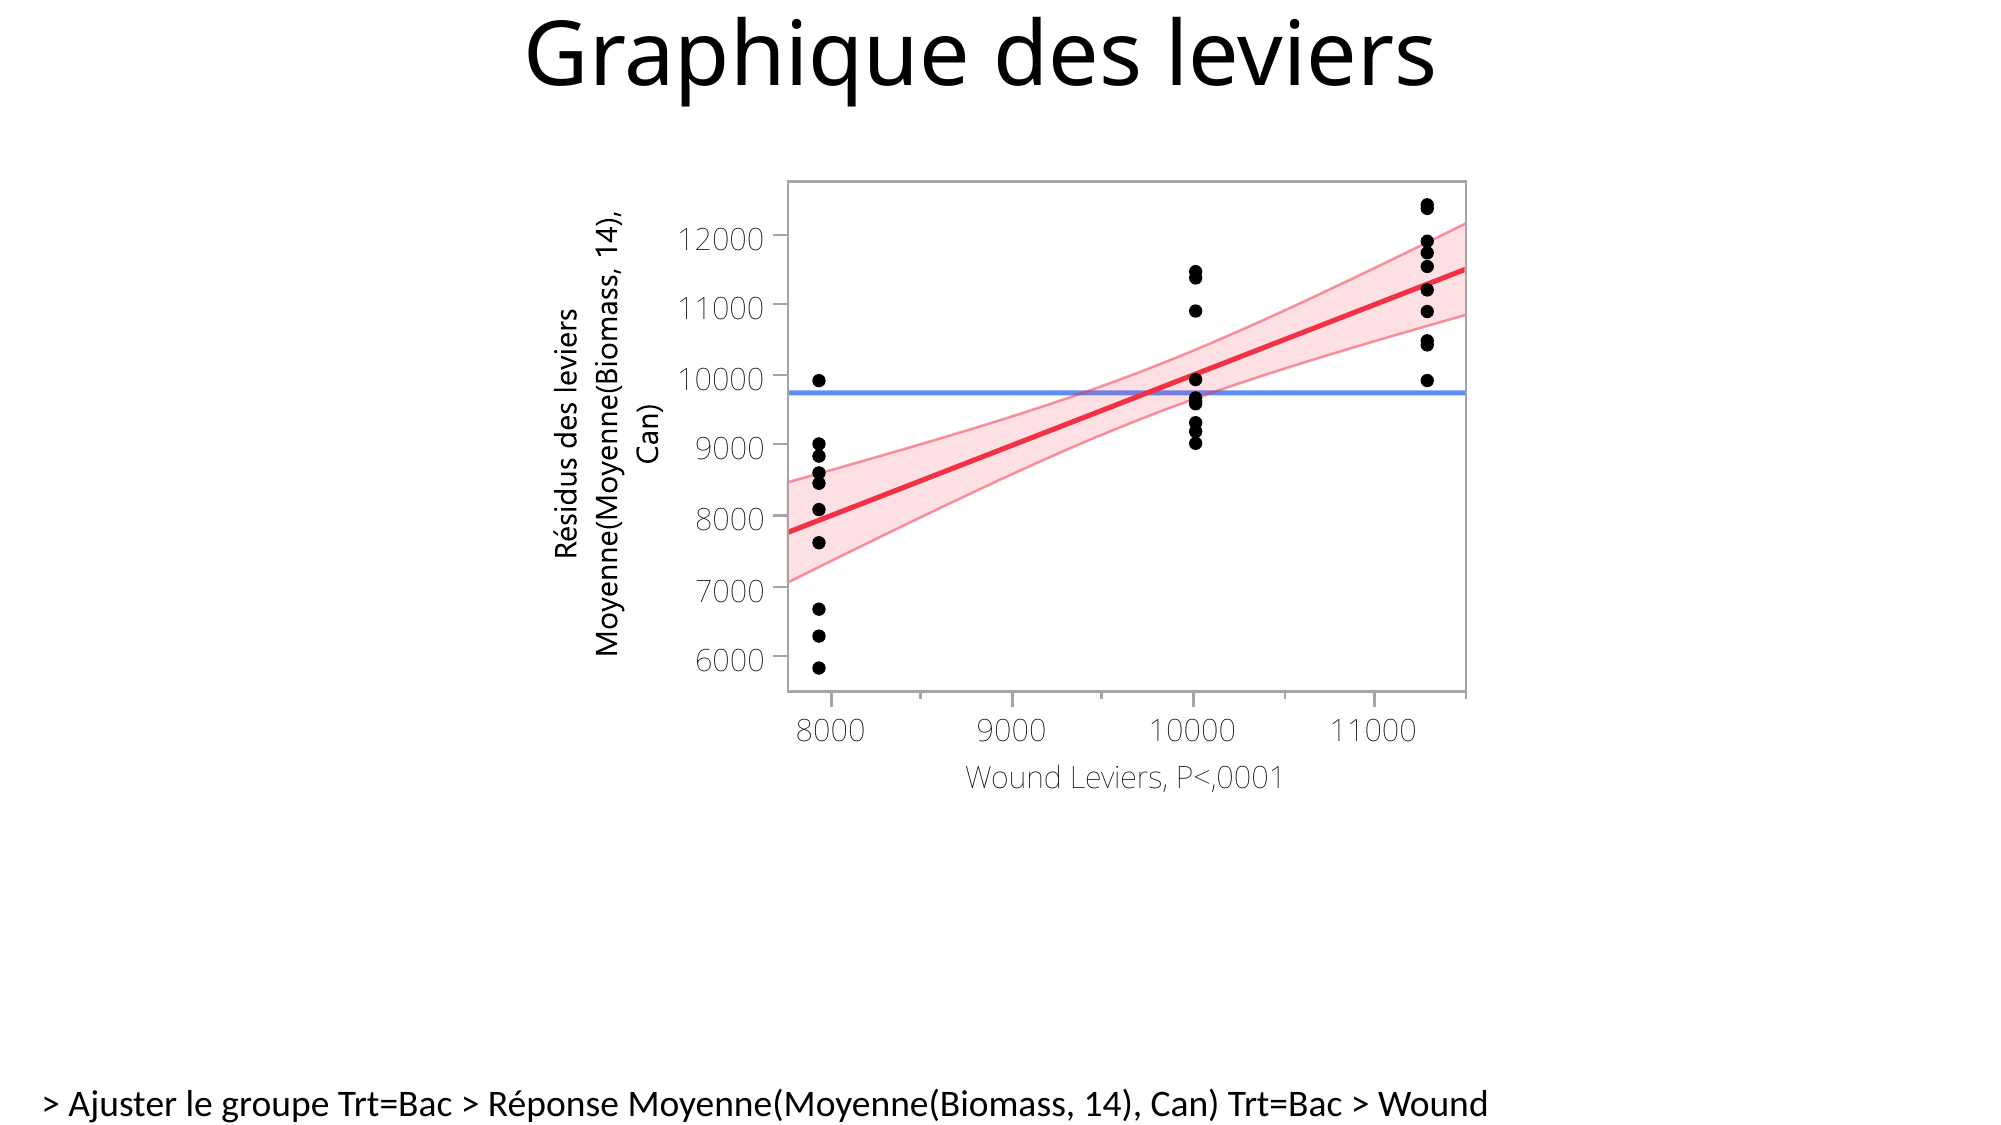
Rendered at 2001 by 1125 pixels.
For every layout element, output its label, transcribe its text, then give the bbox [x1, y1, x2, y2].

picture [528, 158, 1510, 822]
text_box > Ajuster le groupe Trt=Bac > Réponse Moyenne(Moyenne(Biomass, 14), Can) Trt=Bac > Wound [41, 1079, 1491, 1125]
title Graphique des leviers [0, 0, 1963, 113]
